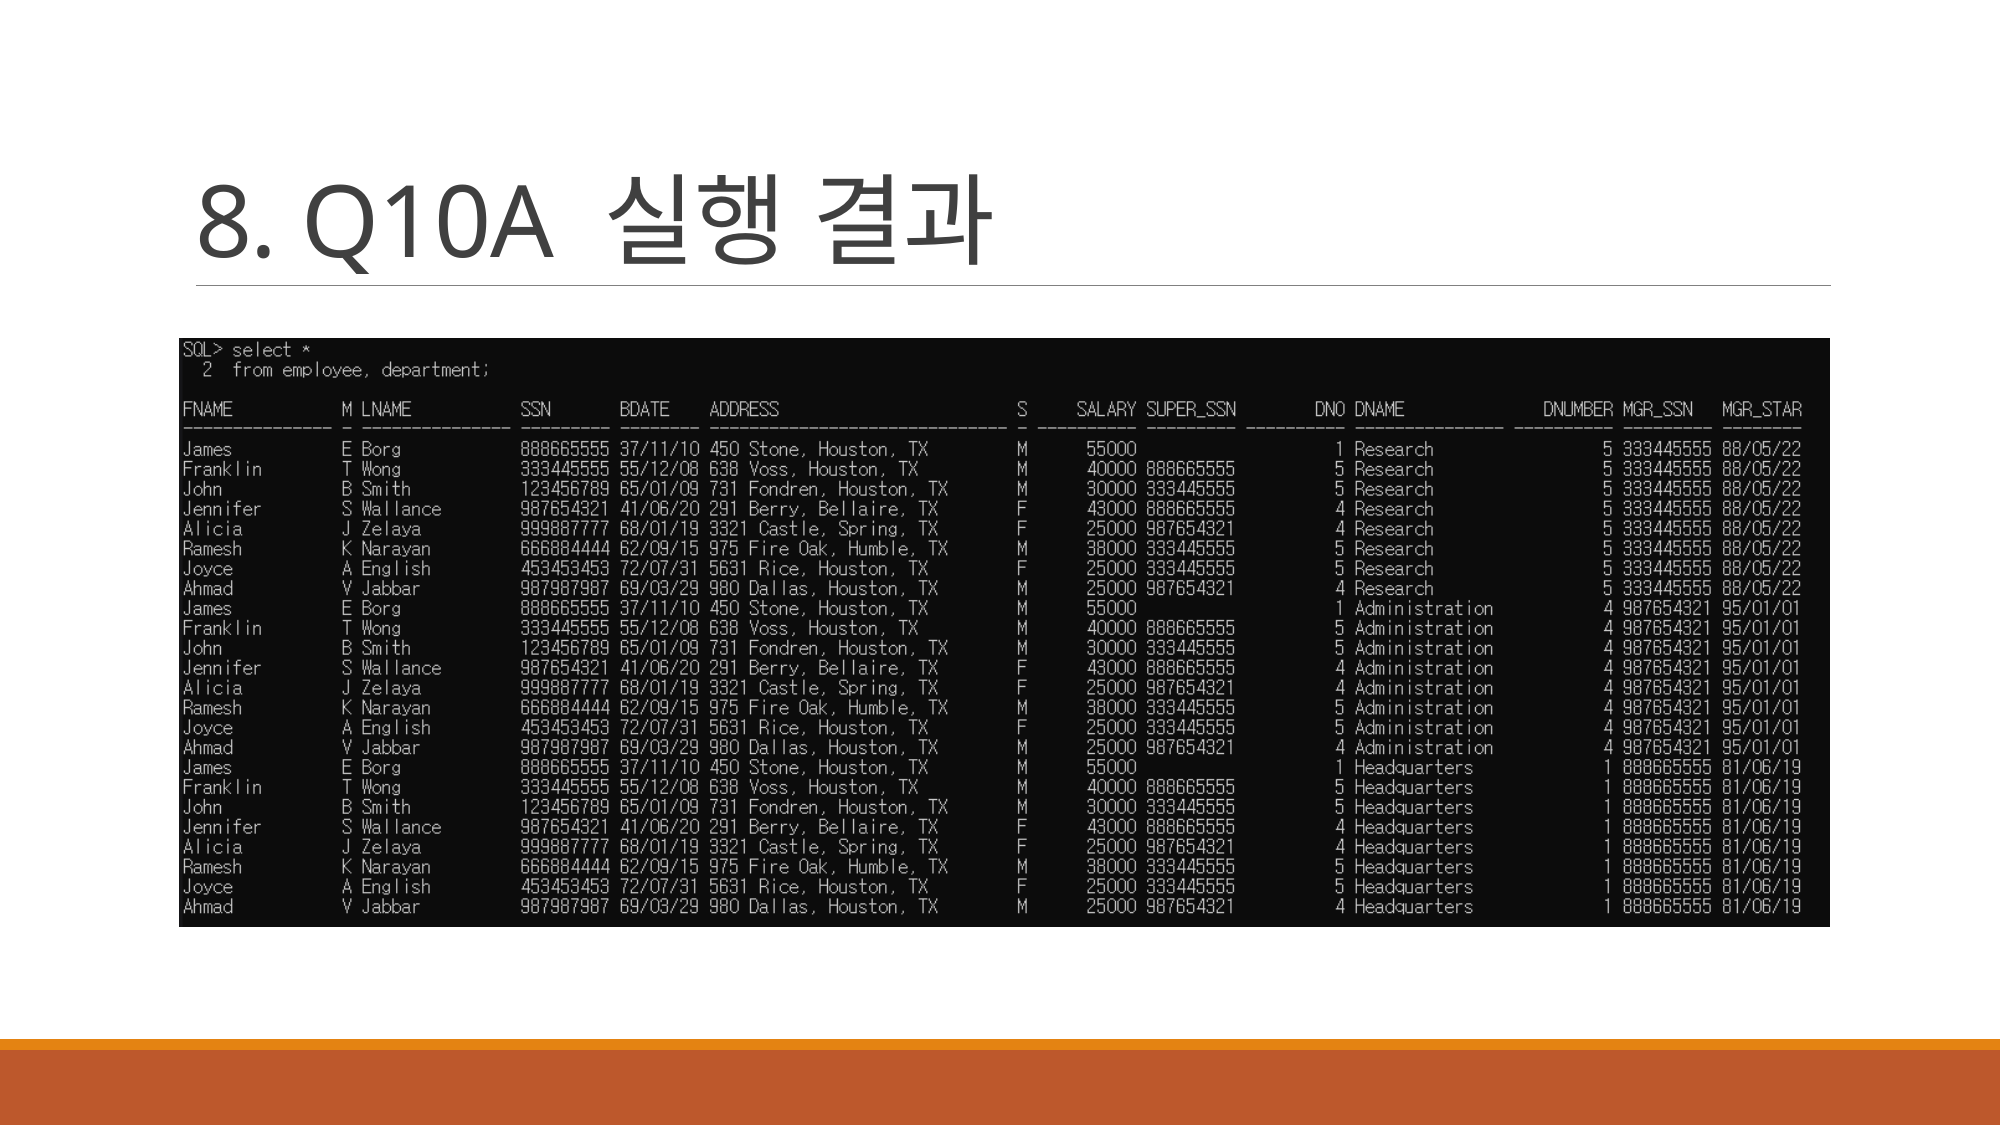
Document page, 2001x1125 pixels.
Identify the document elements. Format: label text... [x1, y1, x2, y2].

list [179, 338, 1831, 928]
title 8. Q10A 실행 결과 [180, 47, 1830, 285]
